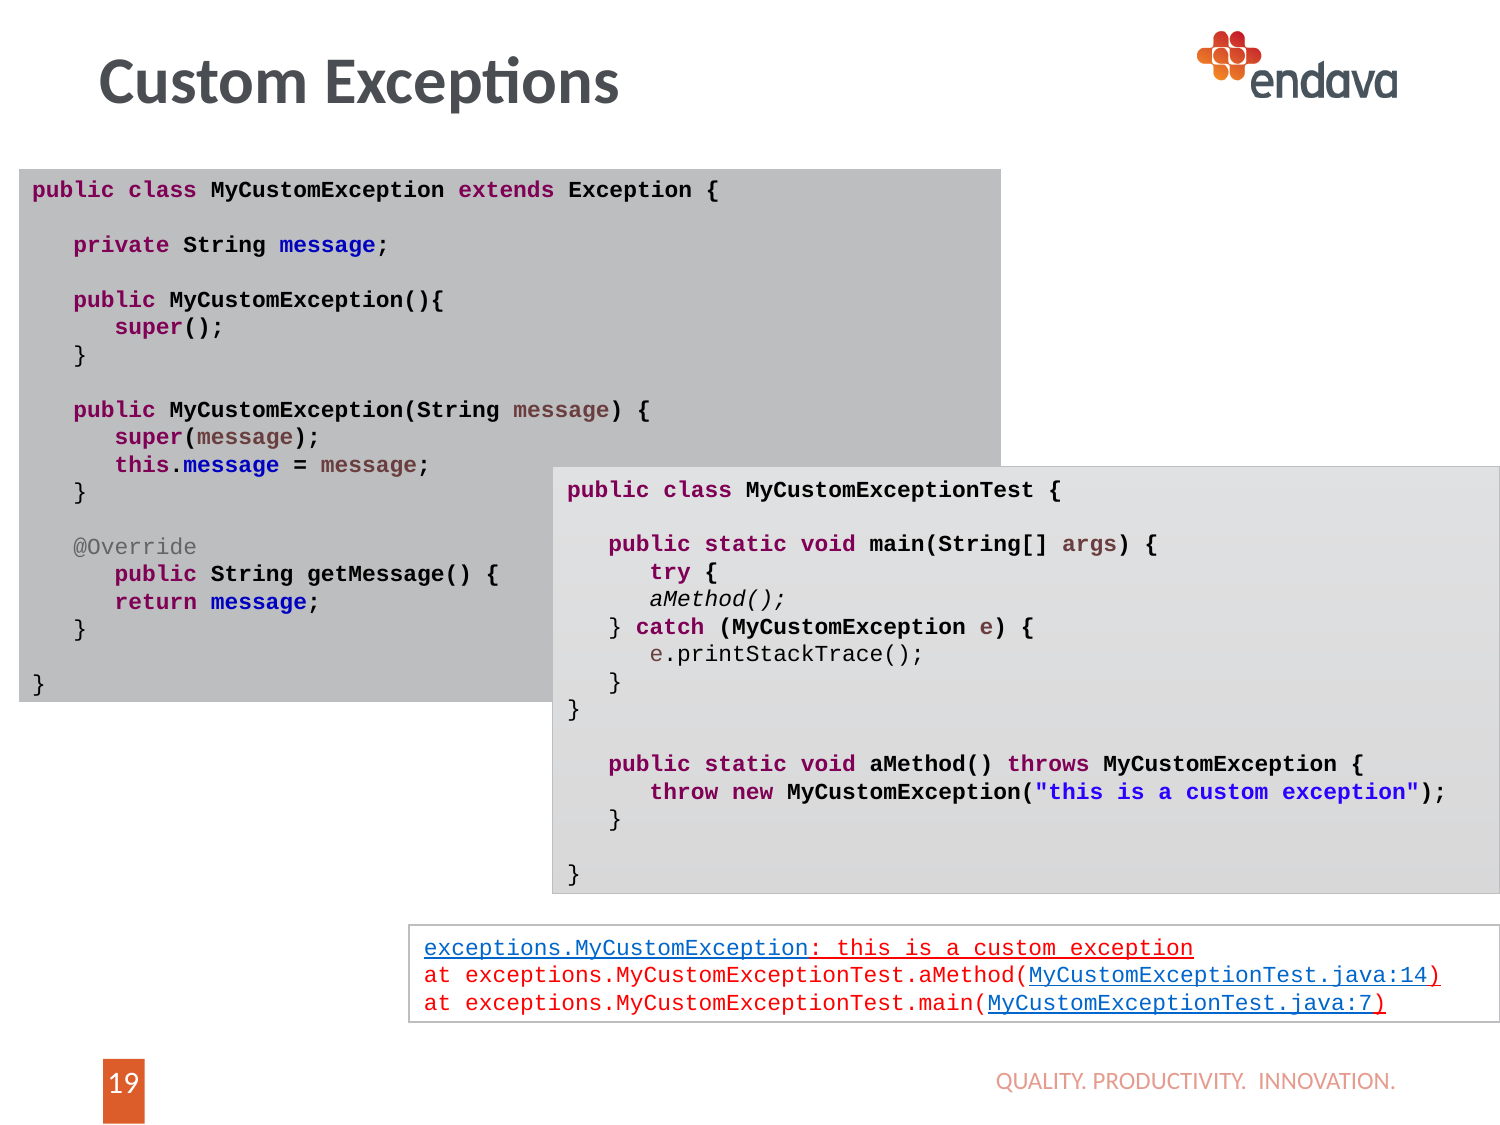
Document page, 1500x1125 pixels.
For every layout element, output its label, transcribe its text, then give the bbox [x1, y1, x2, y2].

title Custom Exceptions [99, 38, 1148, 218]
slide_number QUALITY. PRODUCTIVITY. INNOVATION. [939, 1049, 1397, 1110]
picture [1197, 31, 1397, 98]
text_box exceptions.MyCustomException: this is a custom exception at exceptions.MyCustomExceptionTest.aMethod(MyCustomExceptionTest.java:14) at exceptions.MyCustomExceptionTest.main(MyCustomExceptionTest.java:7) [408, 924, 1500, 1023]
text_box public class MyCustomExceptionTest { public static void main(String[] args) { try { aMethod(); } catch (MyCustomException e) { e.printStackTrace(); } } public static void aMethod() throws MyCustomException { throw new MyCustomException("this is a custom exception"); } } [552, 466, 1500, 894]
text_box public class MyCustomException extends Exception { private String message; public MyCustomException(){ super(); } public MyCustomException(String message) { super(message); this.message = message; } @Override public String getMessage() { return message; } } [16, 166, 1004, 705]
